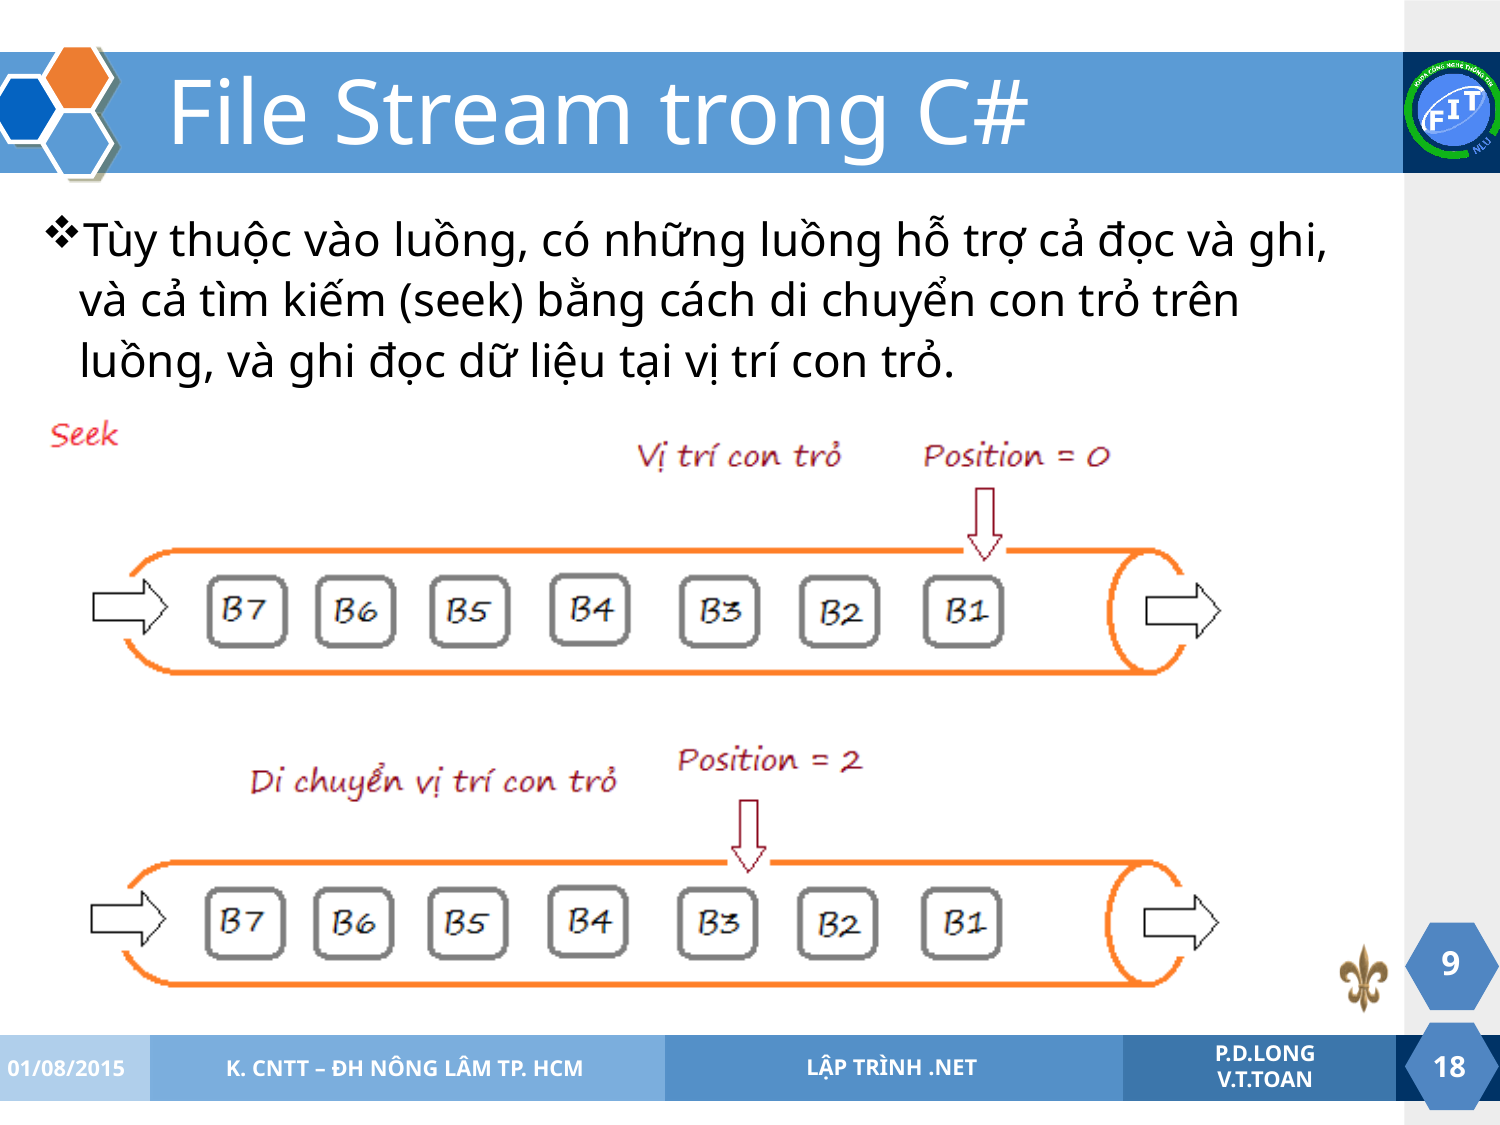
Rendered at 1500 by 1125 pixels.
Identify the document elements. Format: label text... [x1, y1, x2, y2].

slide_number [0, 1038, 158, 1098]
picture [35, 401, 1326, 1017]
slide_number 9 [1405, 935, 1497, 996]
list Tùy thuộc vào luồng, có những luồng hỗ trợ cả đọc và ghi, và cả tìm kiếm (seek) bằng cách di chuyển con trỏ trên luồng, và ghi đọc dữ liệu tại vị trí con trỏ. [26, 197, 1397, 1014]
picture [1404, 60, 1500, 159]
title File Stream trong C# [151, 59, 1397, 173]
footer K. CNTT – ĐH NÔNG LÂM TP. HCM [151, 1039, 659, 1100]
